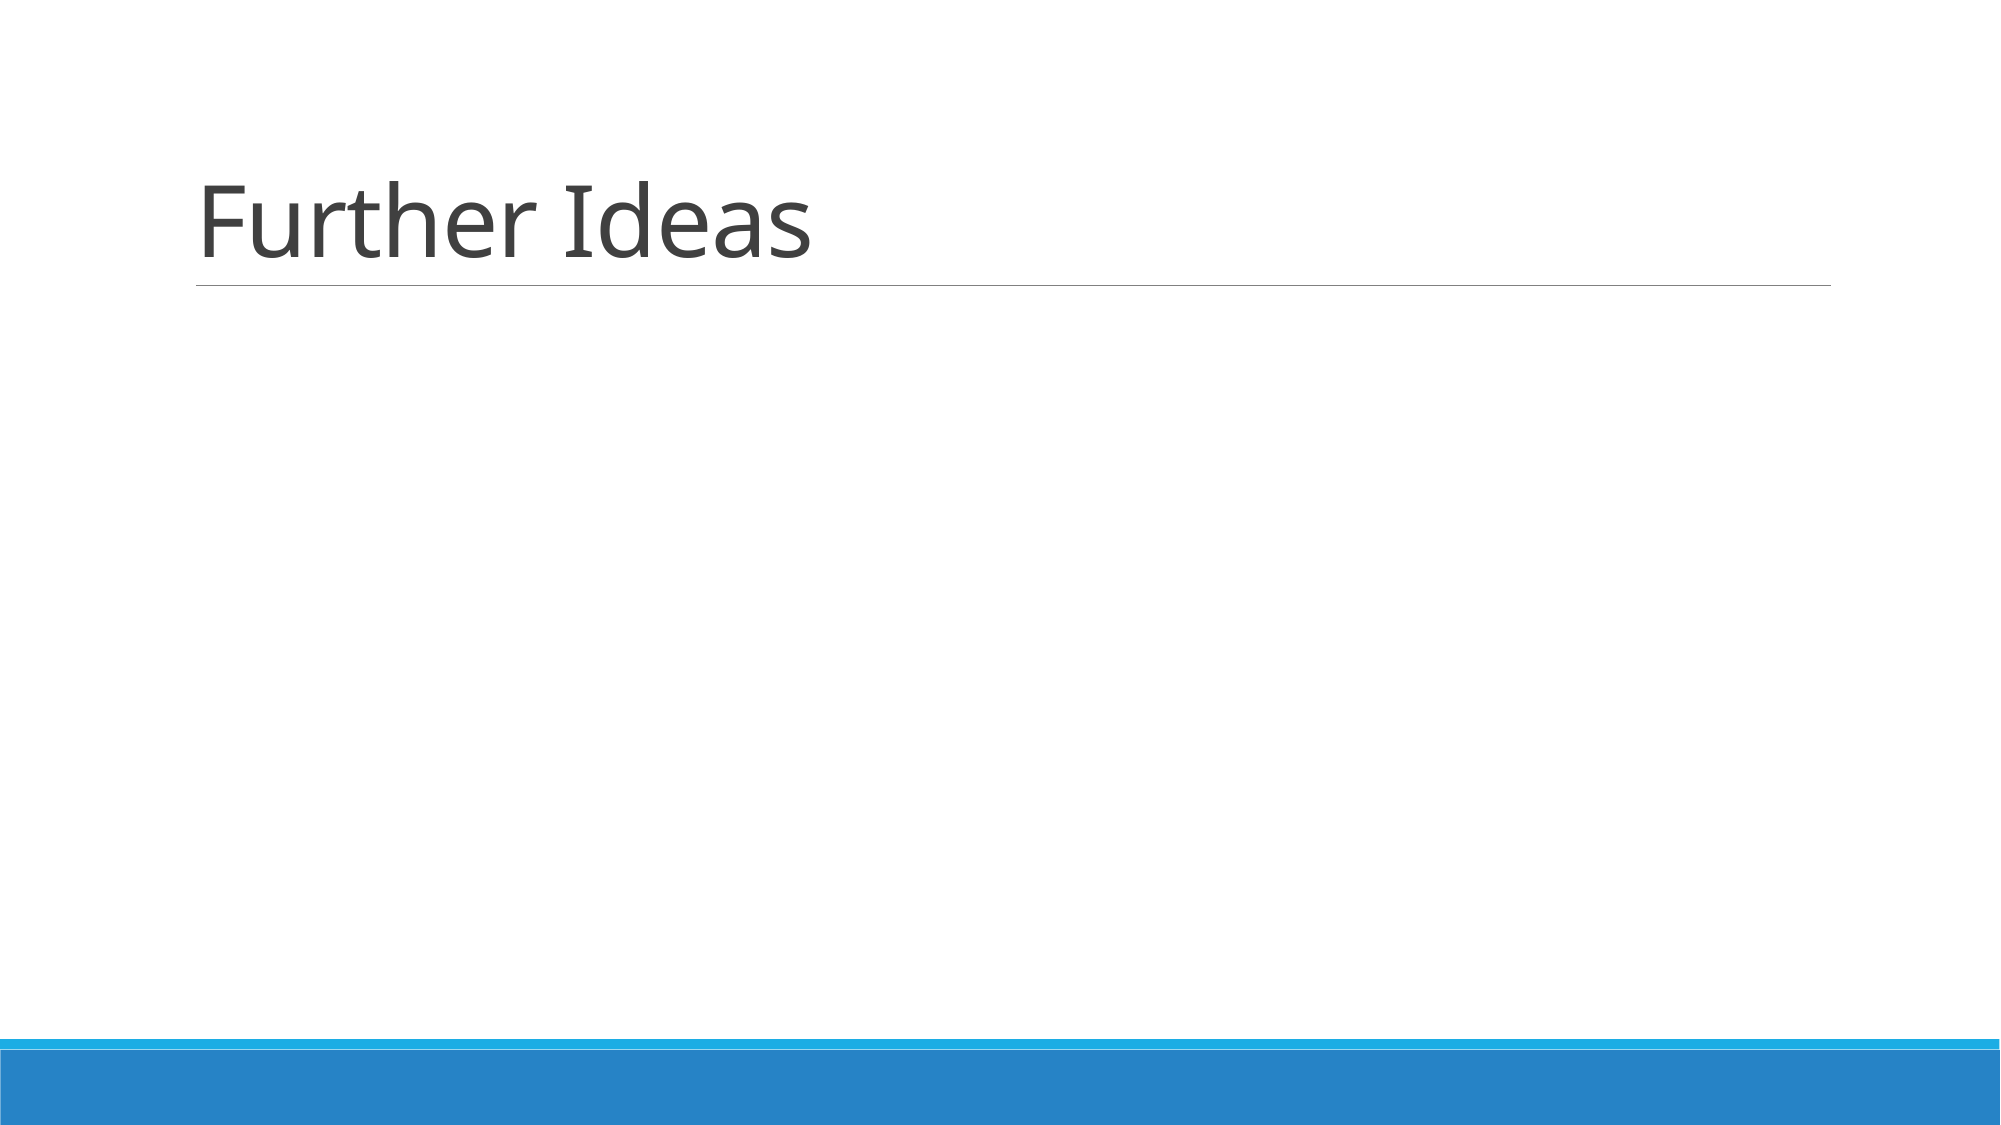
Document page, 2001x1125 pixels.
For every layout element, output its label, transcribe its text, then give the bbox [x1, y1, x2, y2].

title Further Ideas [180, 47, 1830, 285]
